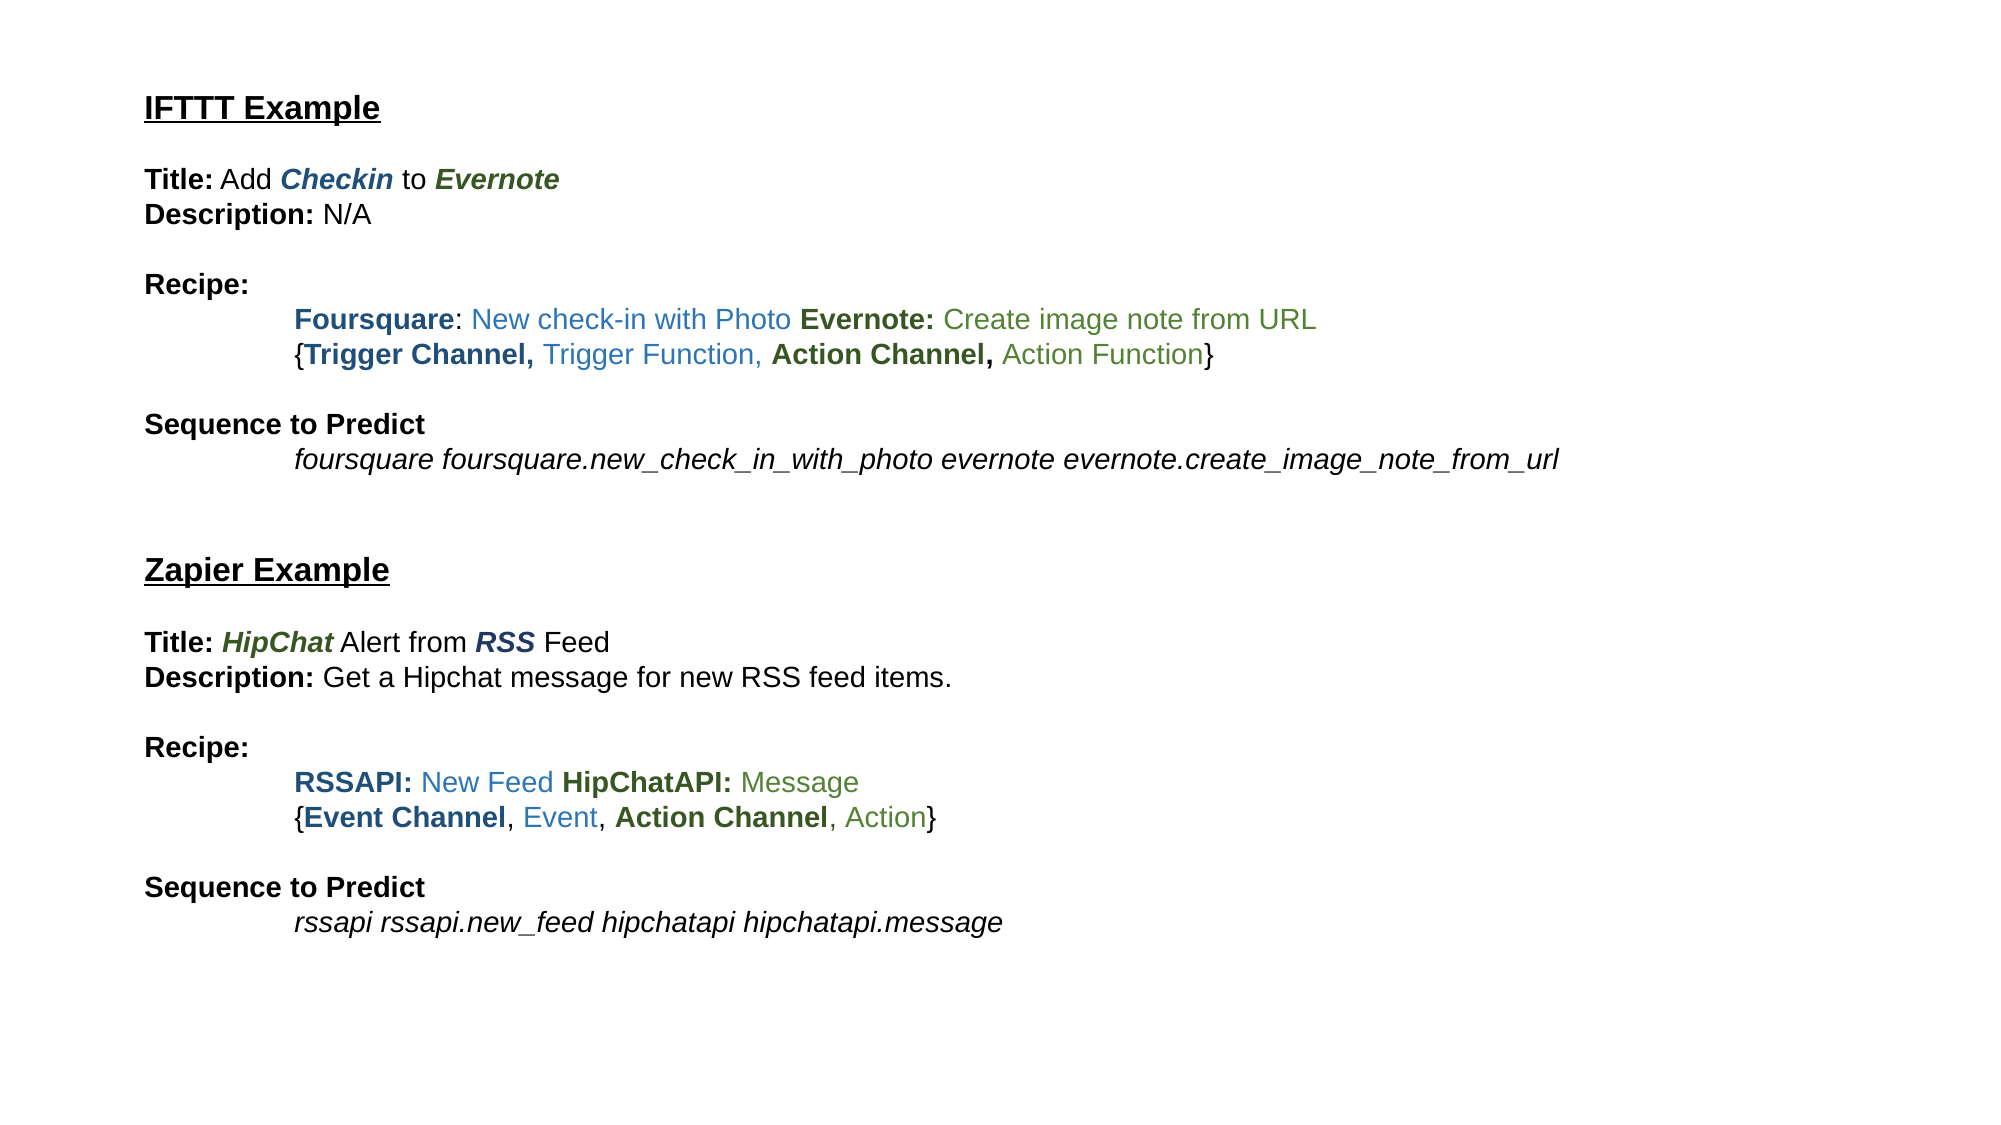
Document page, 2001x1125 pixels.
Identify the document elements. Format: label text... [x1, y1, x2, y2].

text_box Zapier Example Title: HipChat Alert from RSS Feed Description: Get a Hipchat message for new RSS feed items. Recipe: RSSAPI: New Feed HipChatAPI: Message {Event Channel, Event, Action Channel, Action} Sequence to Predict rssapi rssapi.new_feed hipchatapi hipchatapi.message [129, 541, 1771, 981]
text_box IFTTT Example Title: Add Checkin to Evernote Description: N/A Recipe: Foursquare: New check-in with Photo Evernote: Create image note from URL {Trigger Channel, Trigger Function, Action Channel, Action Function} Sequence to Predict foursquare foursquare.new_check_in_with_photo evernote evernote.create_image_note_from_url [129, 78, 1771, 483]
